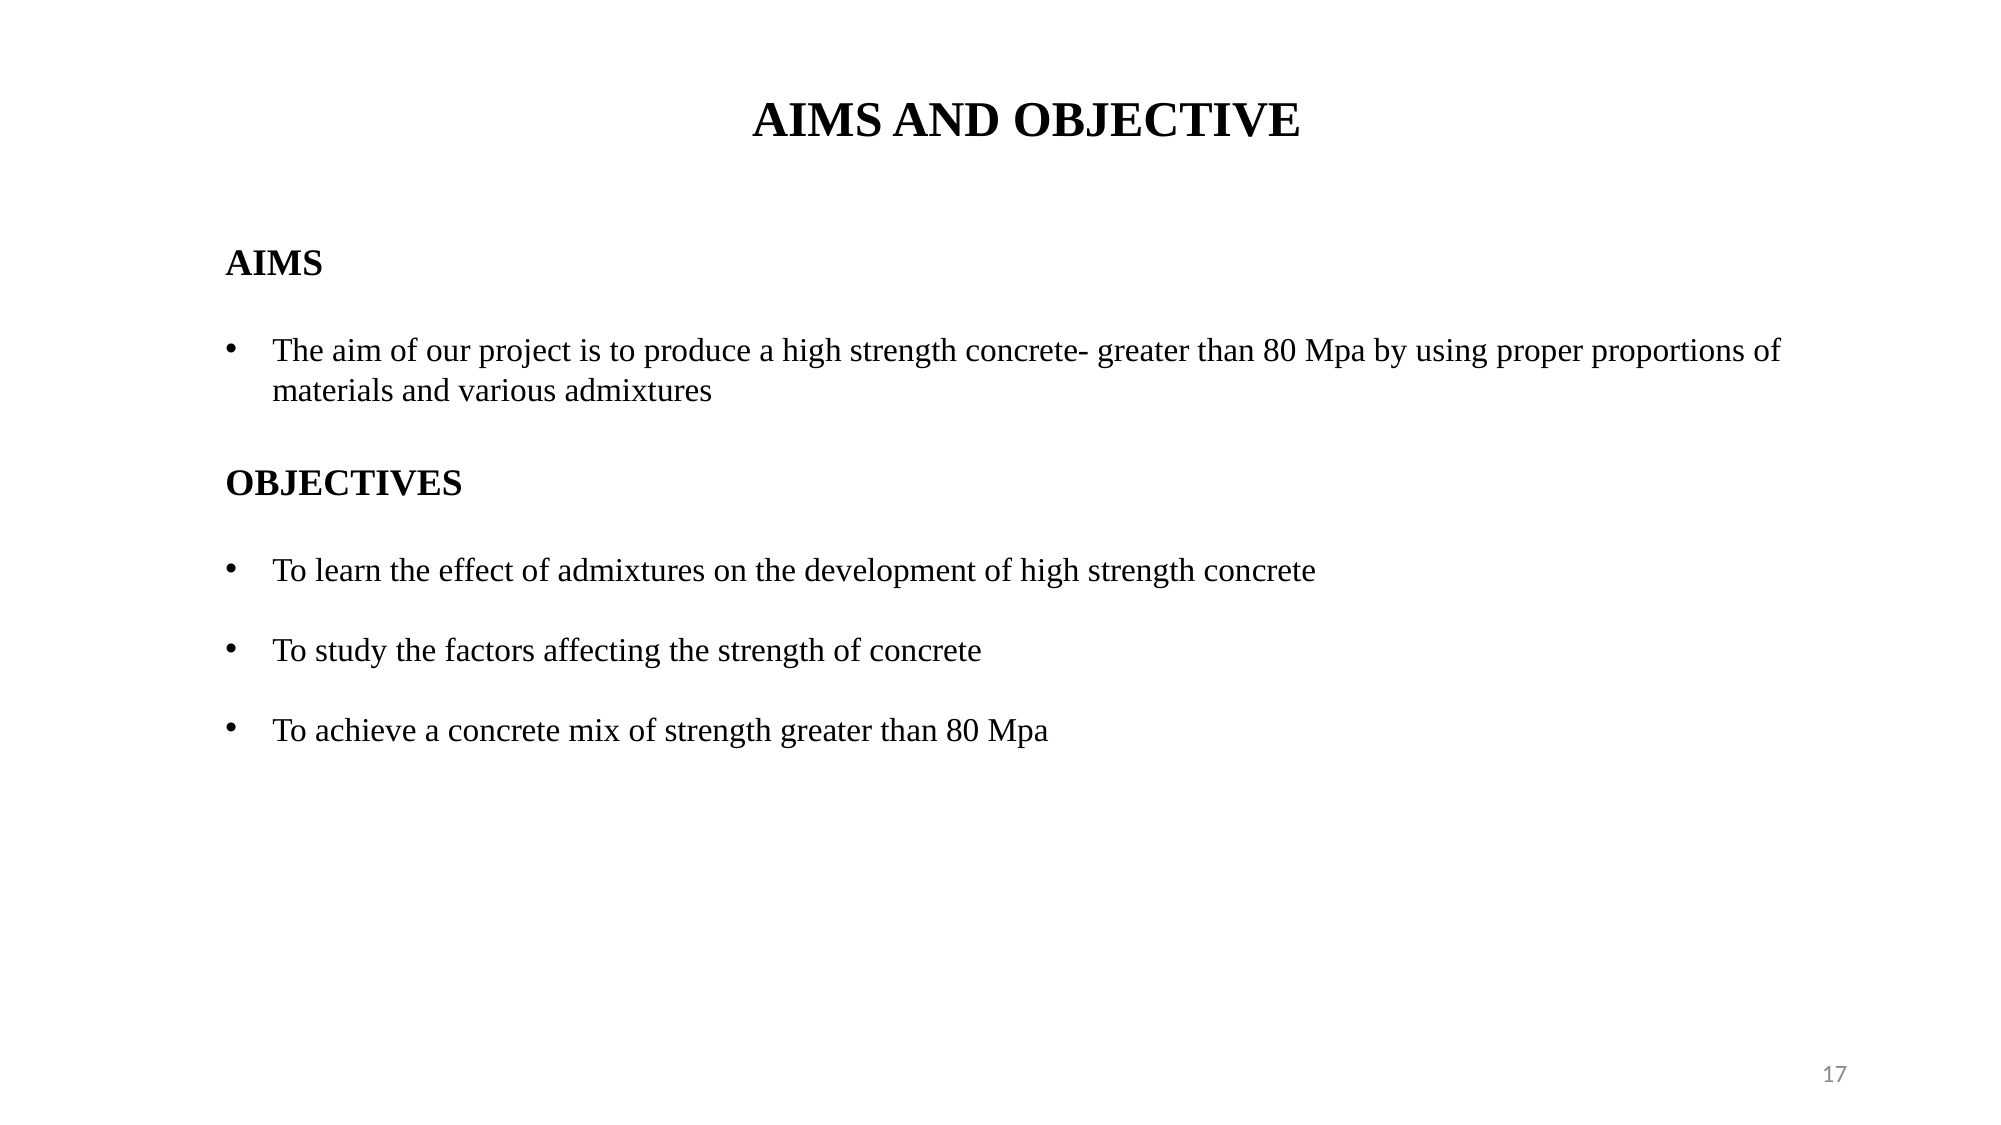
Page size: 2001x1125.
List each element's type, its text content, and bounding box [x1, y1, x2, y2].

text_box AIMS The aim of our project is to produce a high strength concrete- greater than 80 Mpa by using proper proportions of materials and various admixtures OBJECTIVES To learn the effect of admixtures on the development of high strength concrete To study the factors affecting the strength of concrete To achieve a concrete mix of strength greater than 80 Mpa [210, 230, 1852, 800]
slide_number 17 [1412, 1042, 1863, 1103]
title AIMS AND OBJECTIVE [119, 43, 2000, 193]
